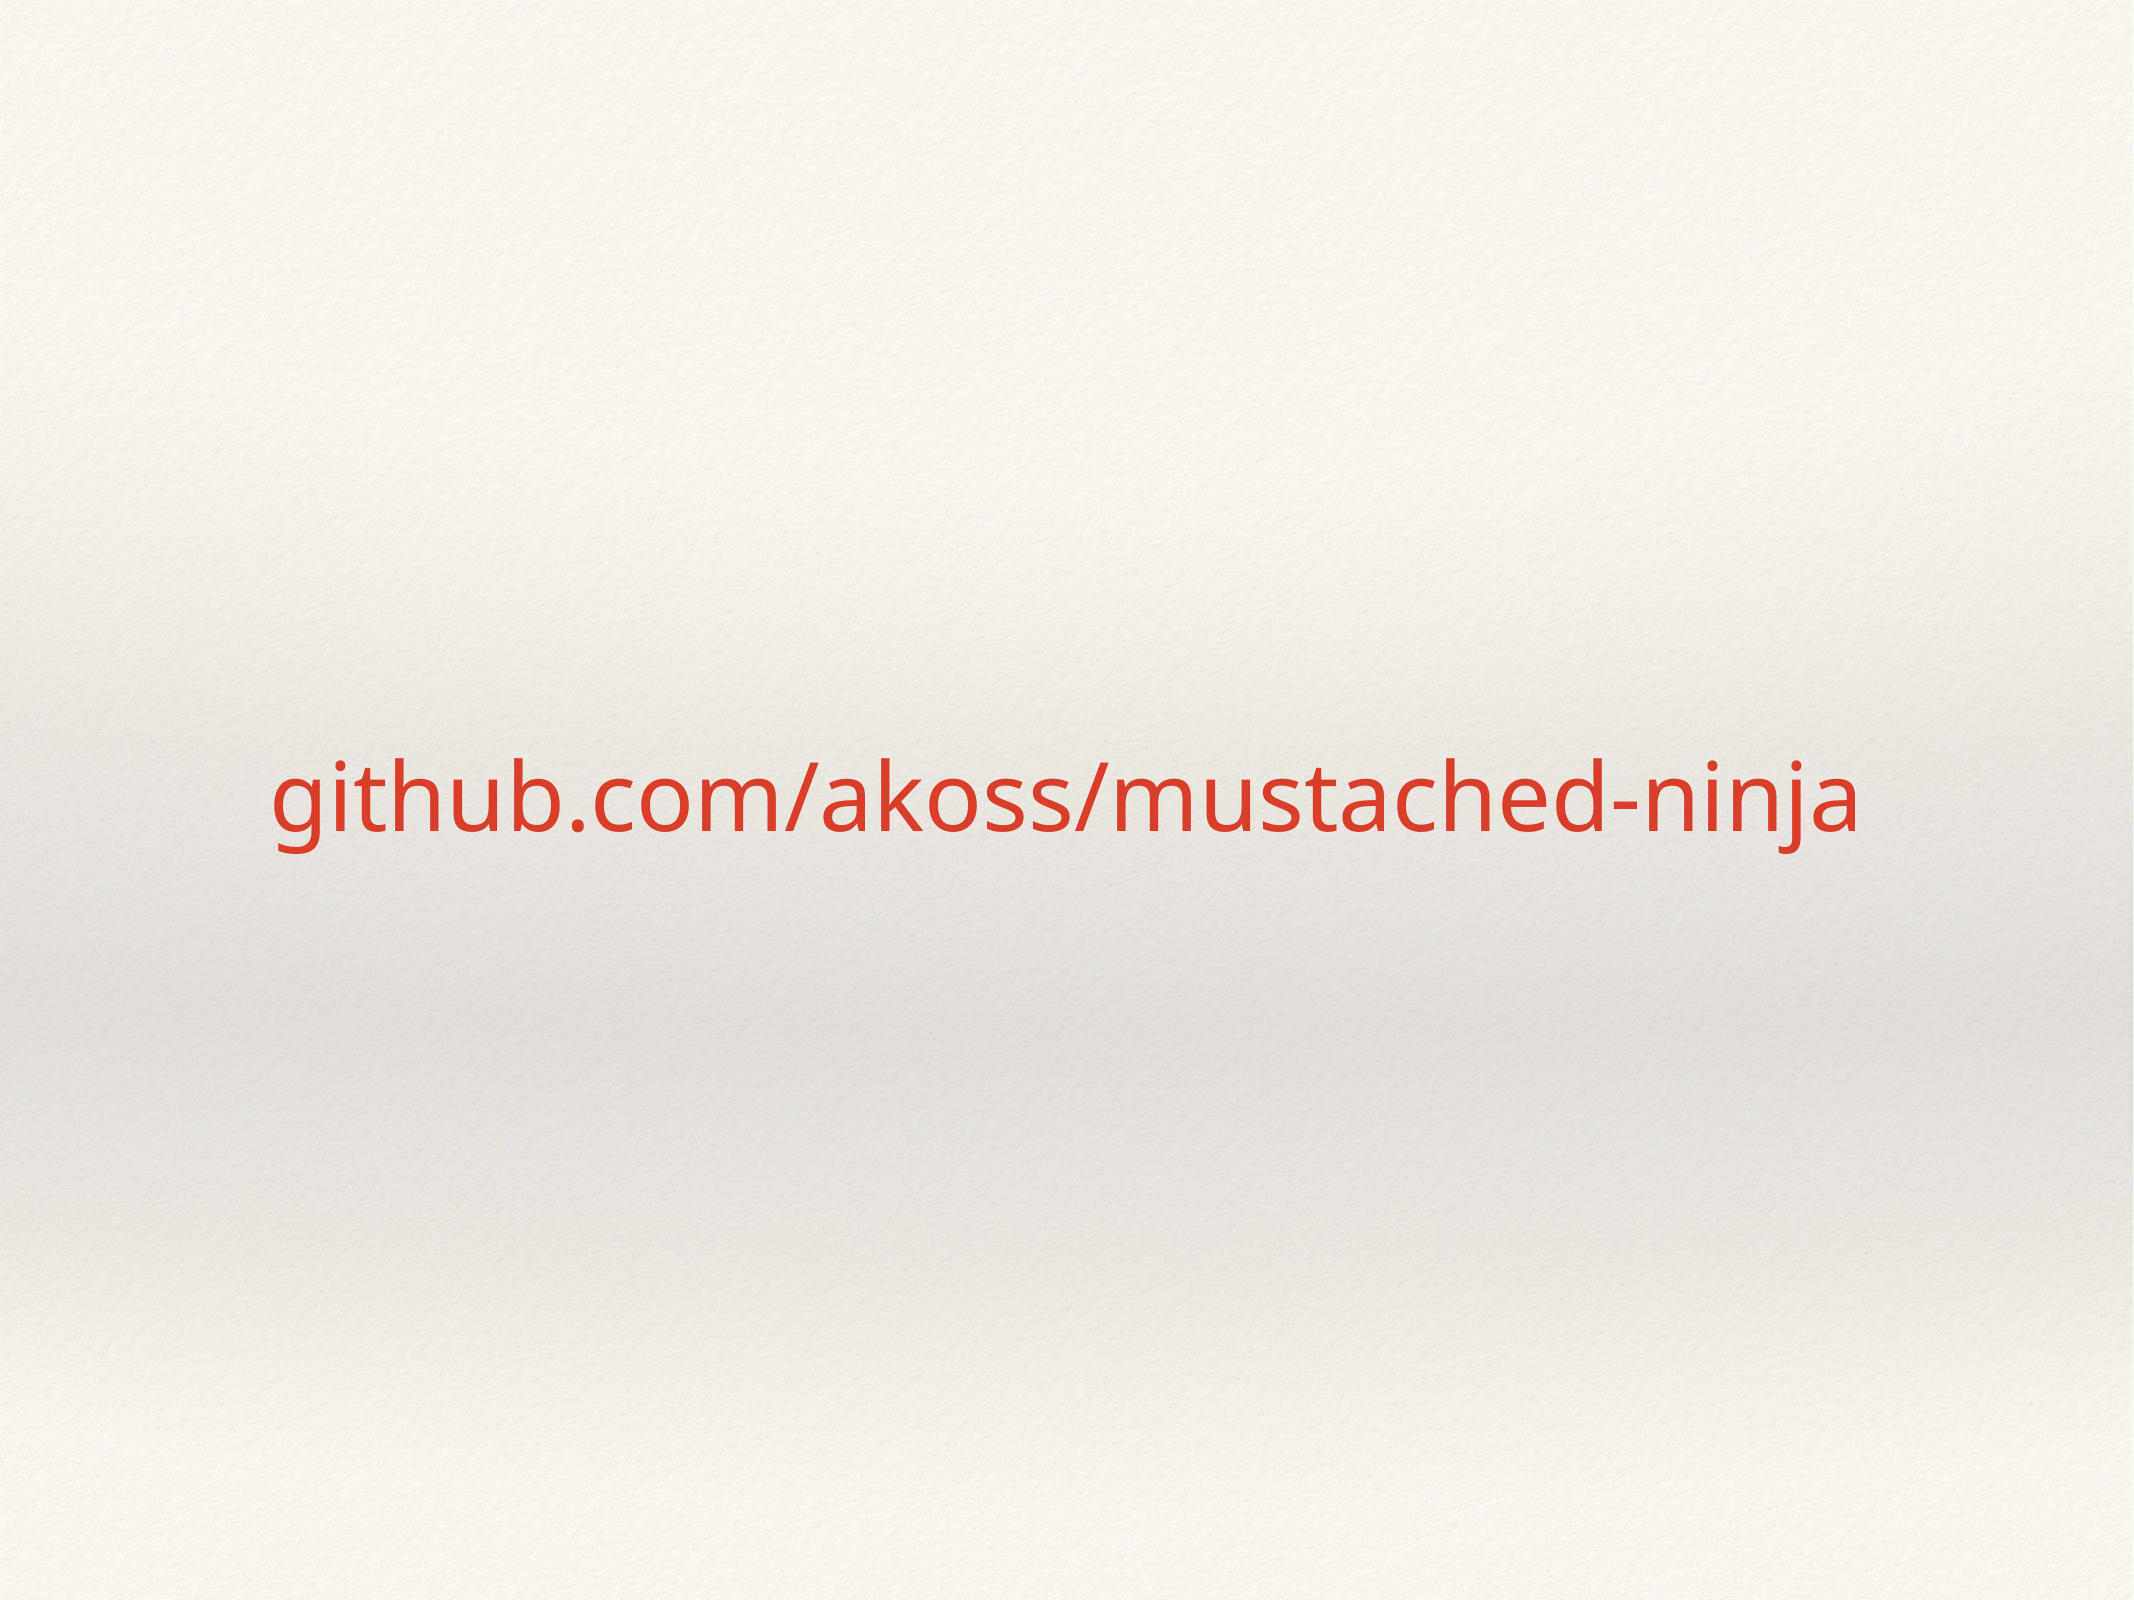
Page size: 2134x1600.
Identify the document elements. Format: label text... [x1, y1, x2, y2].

title github.com/akoss/mustached-ninja [82, 601, 2051, 999]
picture [0, 0, 2134, 1600]
